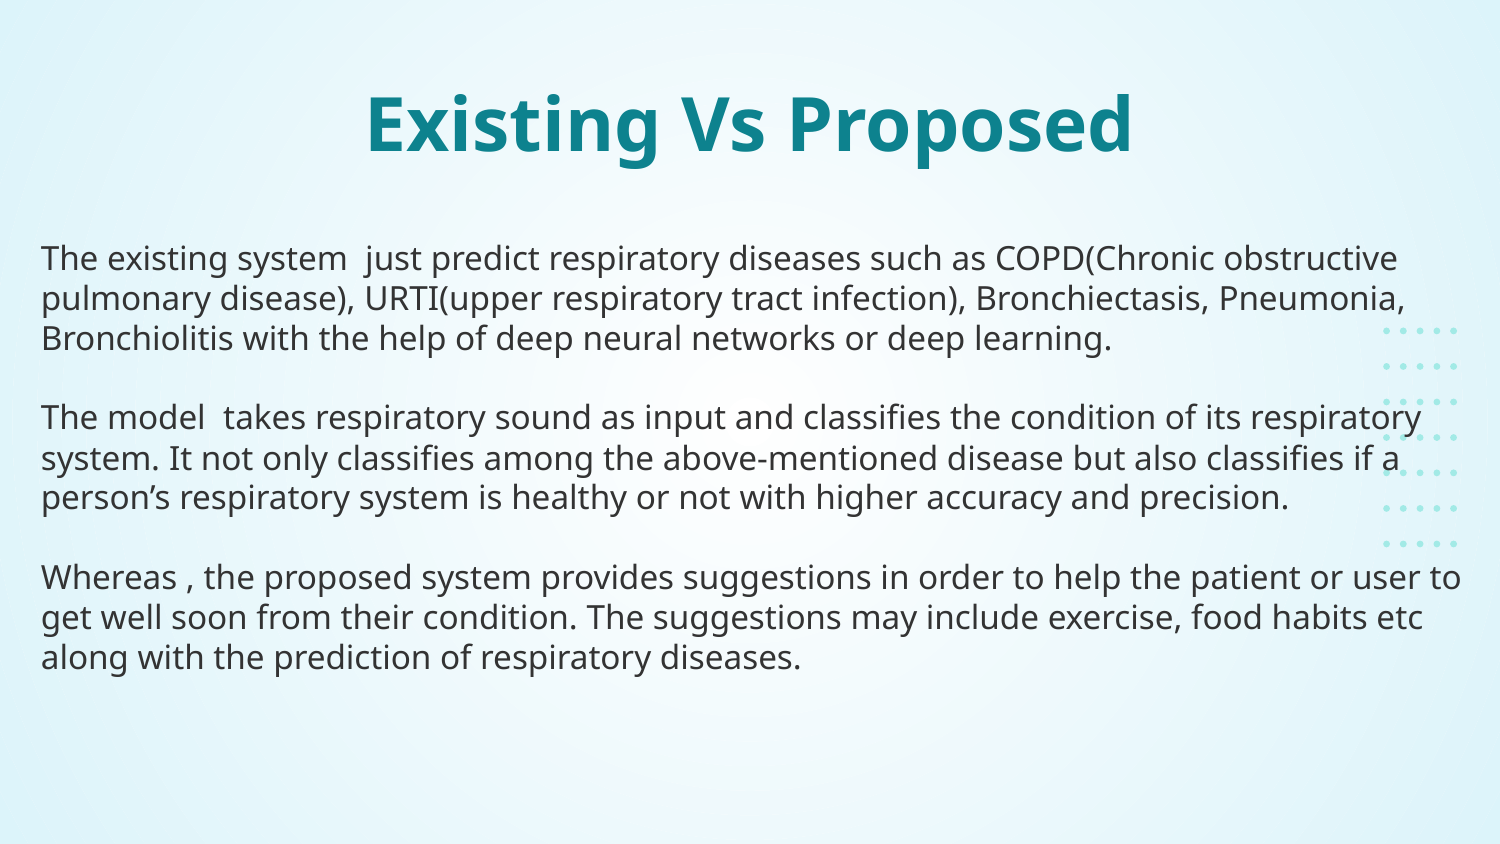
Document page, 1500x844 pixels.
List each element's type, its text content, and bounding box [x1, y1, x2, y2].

subtitle The existing system just predict respiratory diseases such as COPD(Chronic obstructive pulmonary disease), URTI(upper respiratory tract infection), Bronchiectasis, Pneumonia, Bronchiolitis with the help of deep neural networks or deep learning. The model takes respiratory sound as input and classifies the condition of its respiratory system. It not only classifies among the above-mentioned disease but also classifies if a person’s respiratory system is healthy or not with higher accuracy and precision. Whereas , the proposed system provides suggestions in order to help the patient or user to get well soon from their condition. The suggestions may include exercise, food habits etc along with the prediction of respiratory diseases. [22, 236, 1487, 844]
title Existing Vs Proposed [116, 72, 1383, 167]
